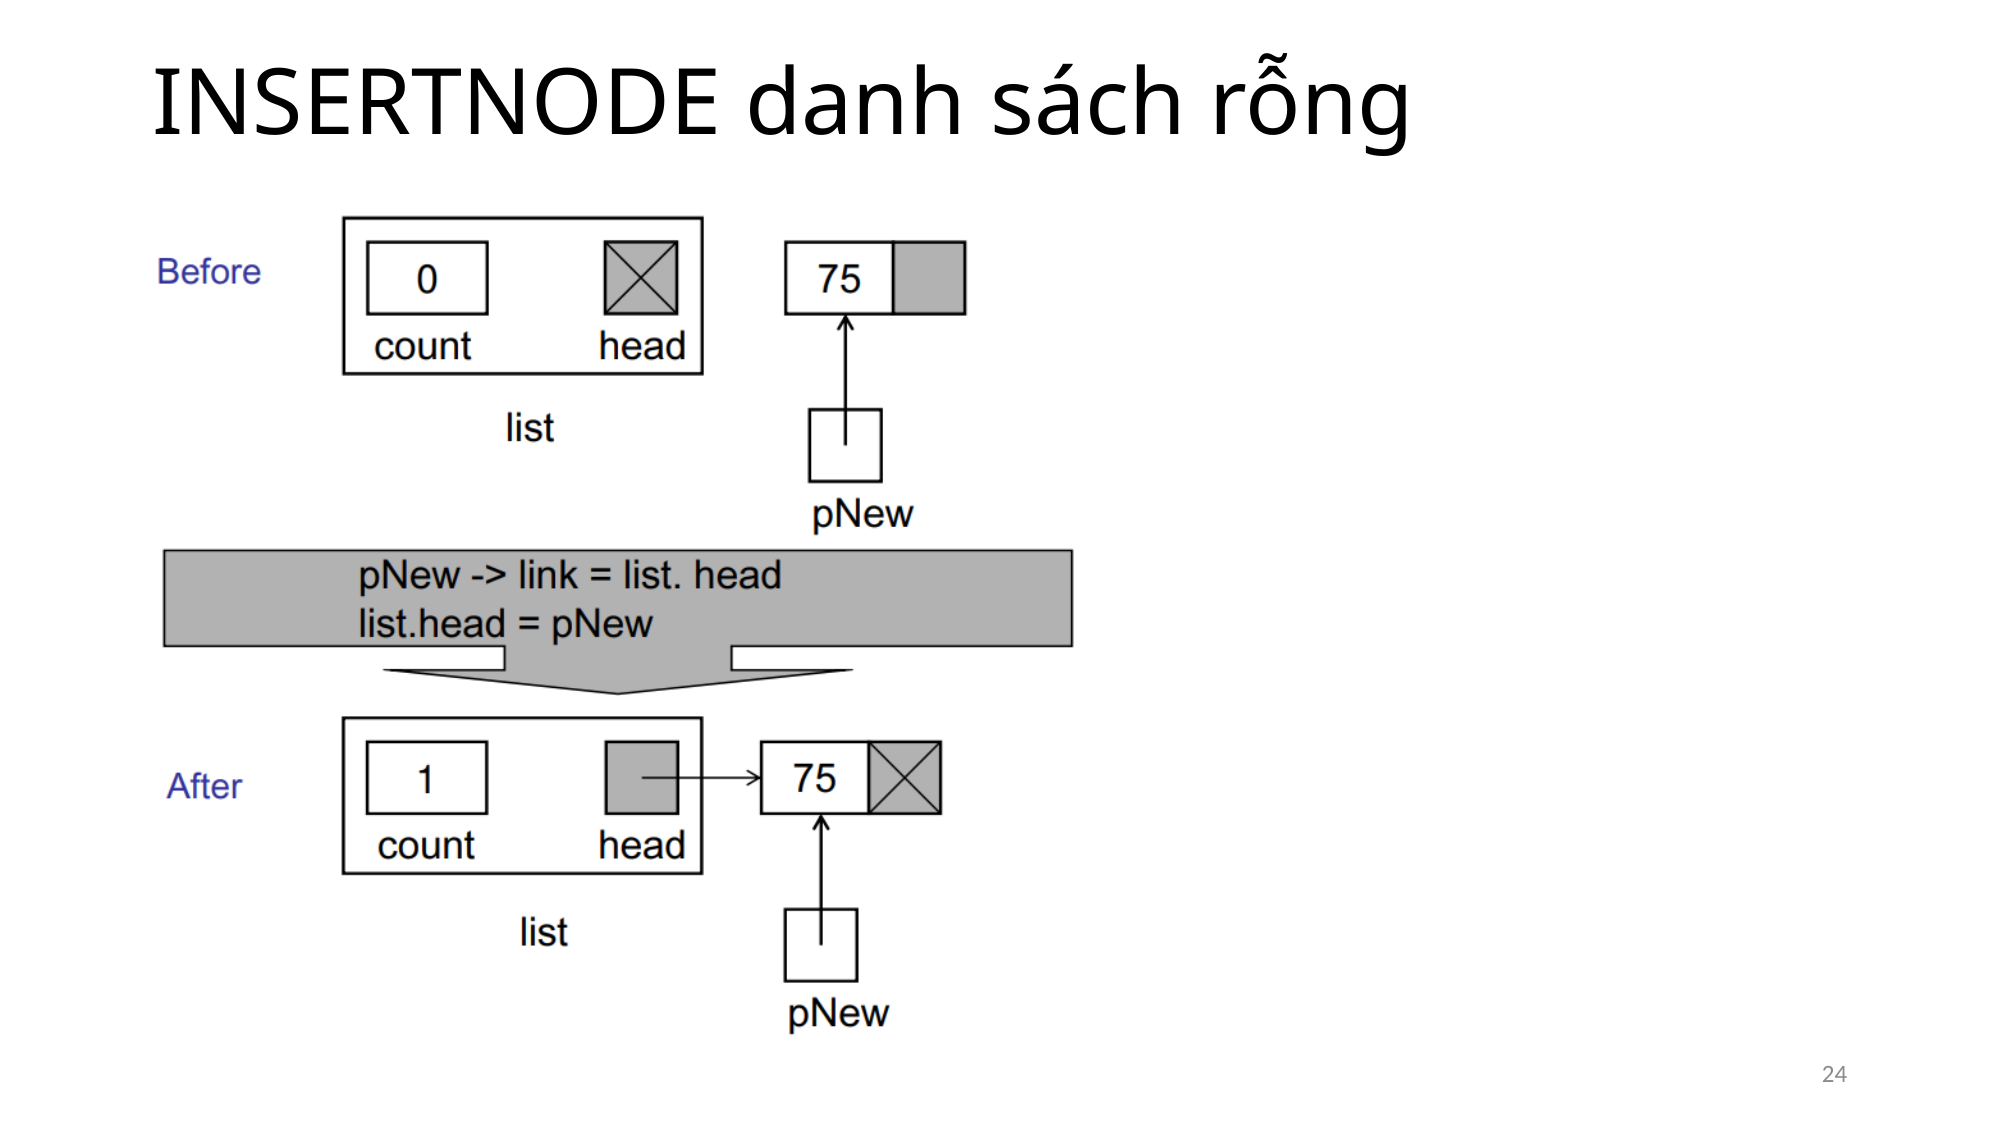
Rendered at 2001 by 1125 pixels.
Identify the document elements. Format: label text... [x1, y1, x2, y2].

picture [137, 189, 1144, 1043]
title INSERTNODE danh sách rỗng [137, 43, 1863, 167]
slide_number 24 [1412, 1042, 1863, 1103]
